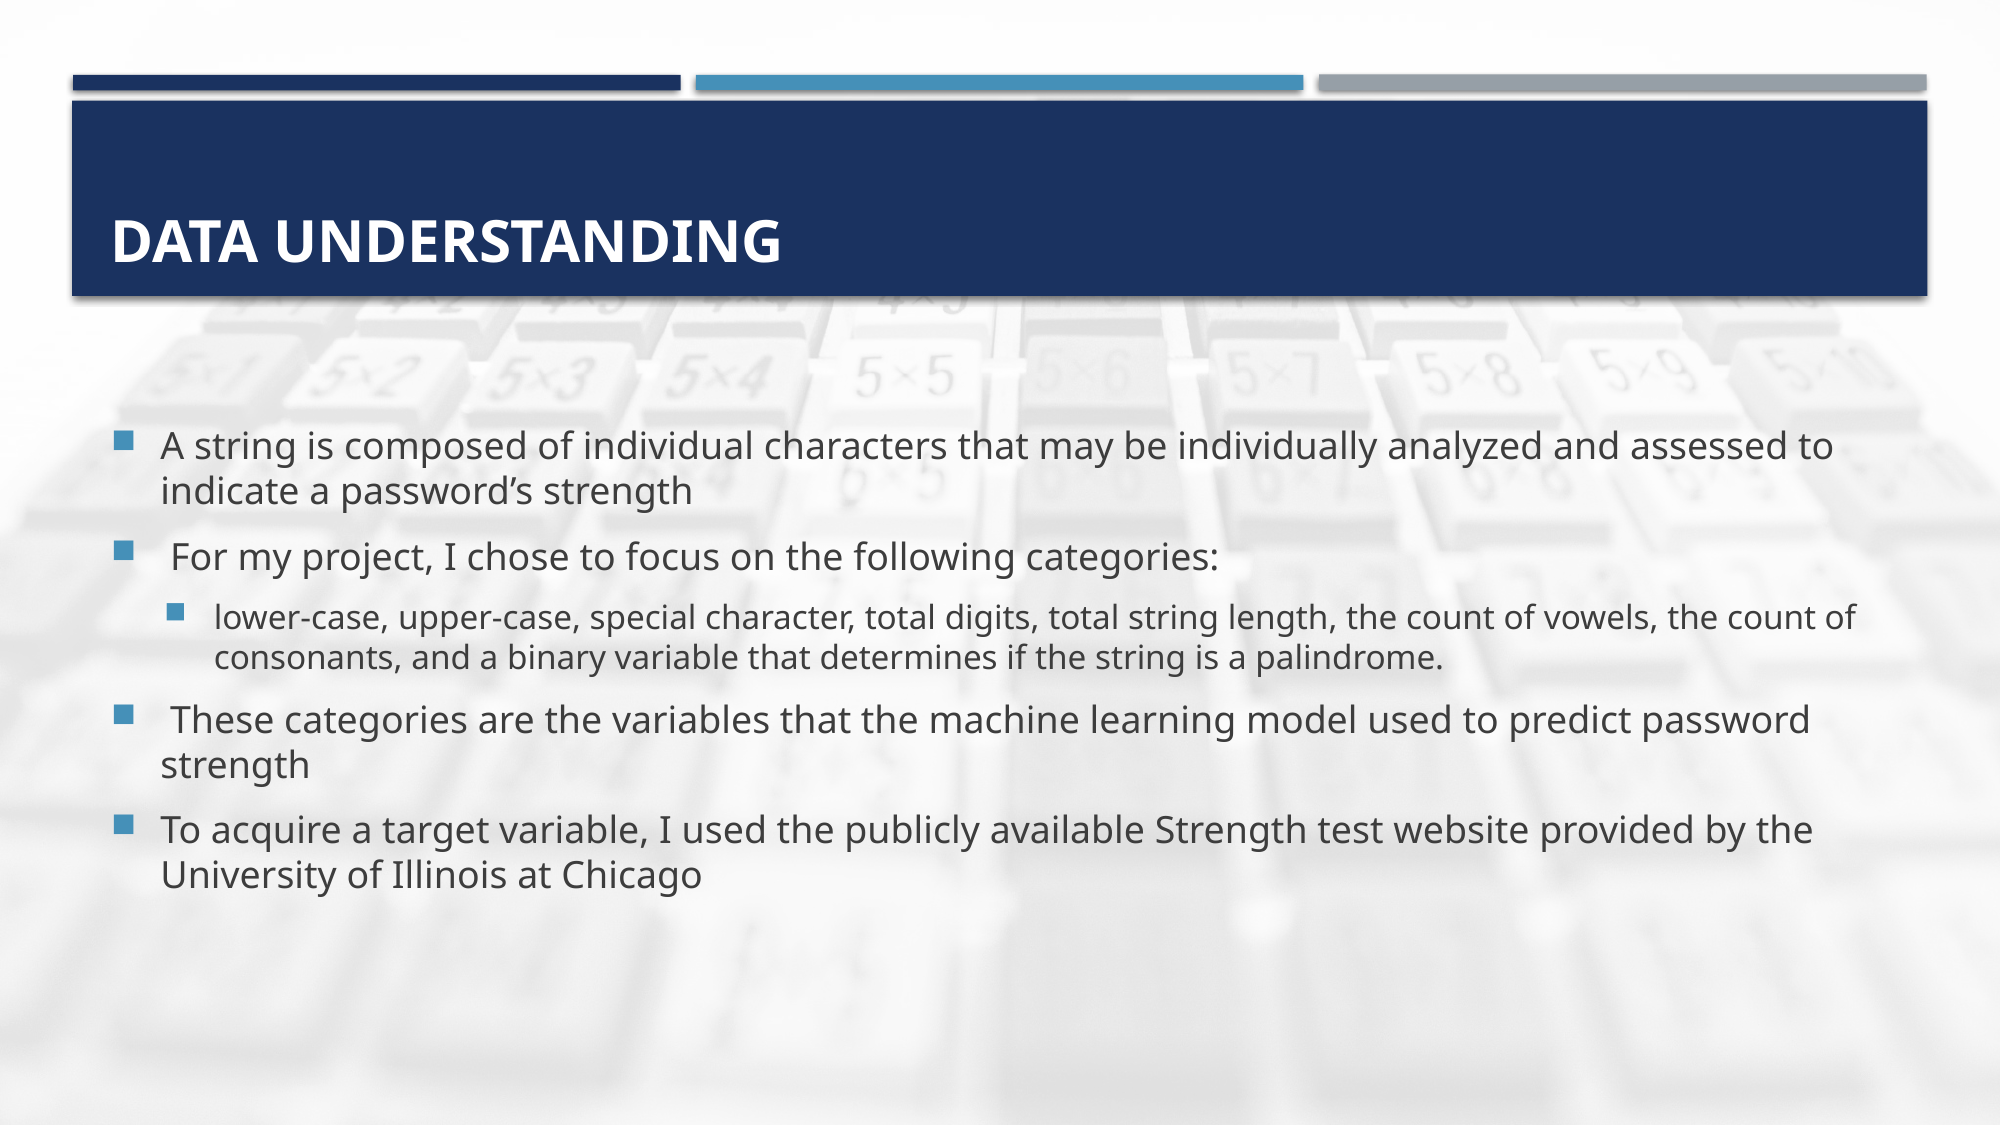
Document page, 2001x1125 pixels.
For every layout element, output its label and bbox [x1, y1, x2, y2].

text_box [72, 73, 1928, 92]
picture [0, 0, 2000, 1125]
